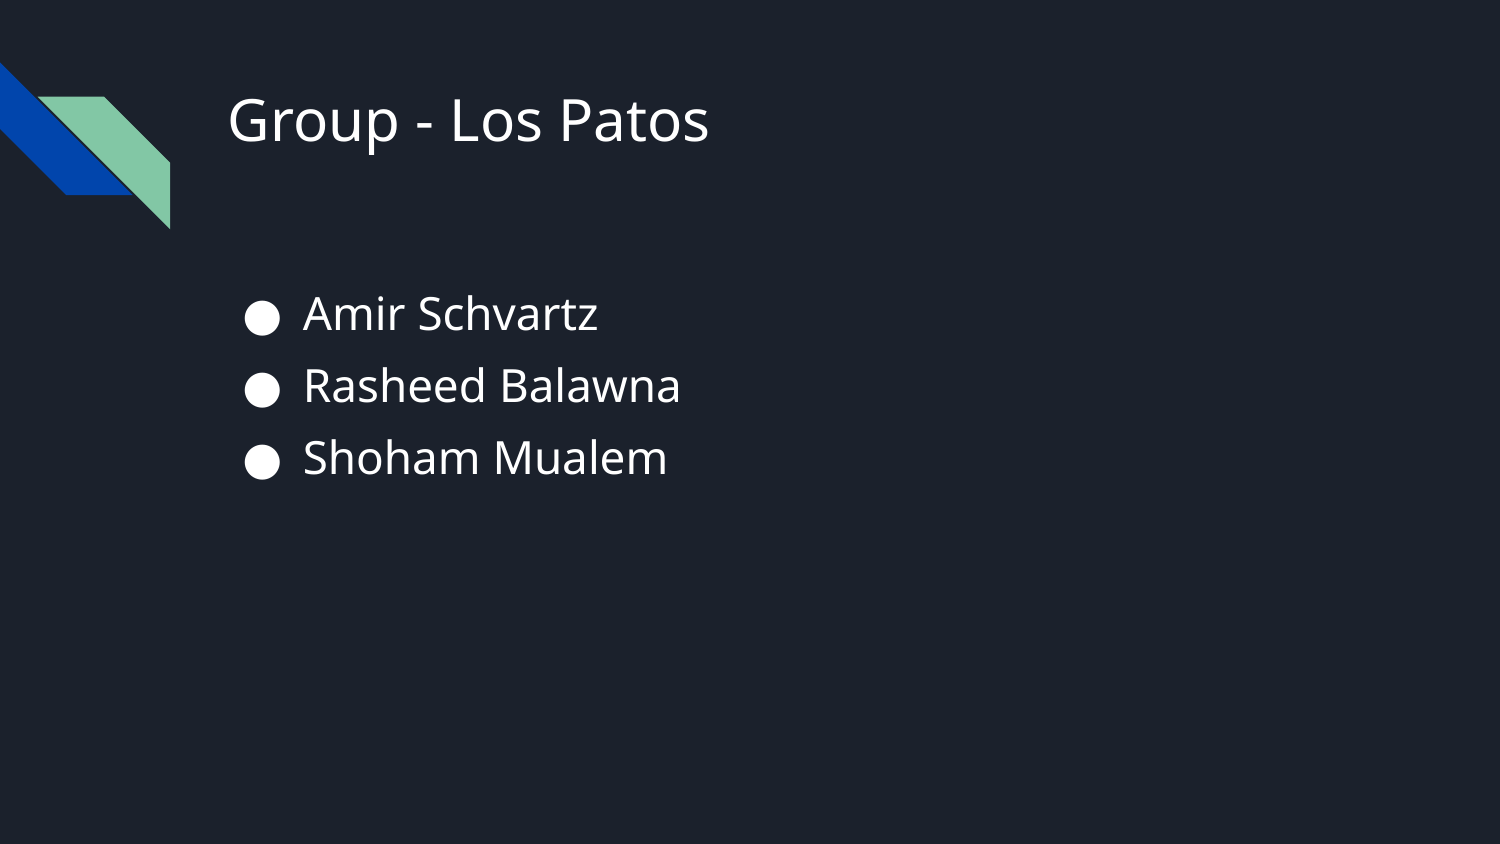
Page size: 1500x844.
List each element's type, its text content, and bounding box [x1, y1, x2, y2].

list Amir Schvartz Rasheed Balawna Shoham Mualem [212, 257, 1368, 735]
title Group - Los Patos [212, 64, 1368, 215]
